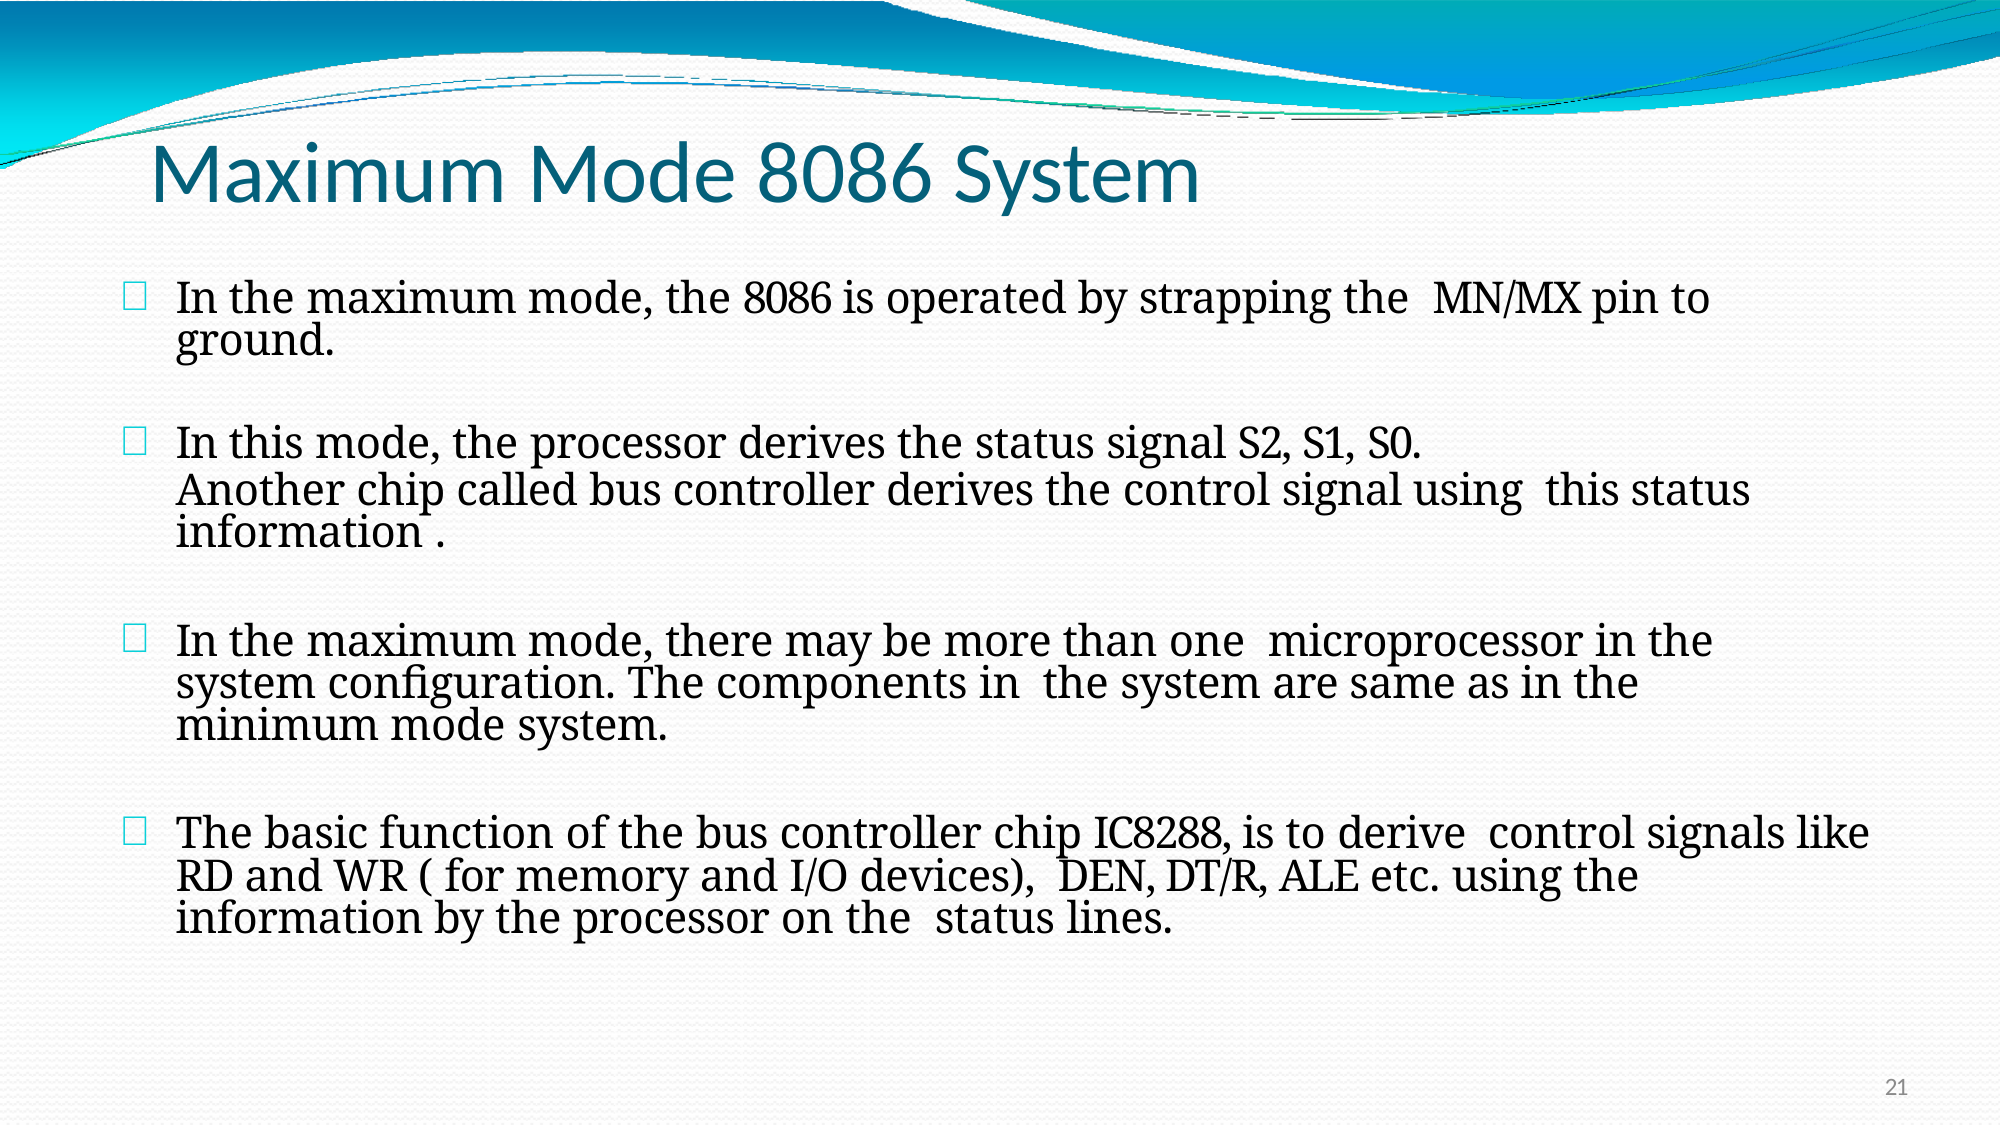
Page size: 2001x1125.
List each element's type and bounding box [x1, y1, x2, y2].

text_box [0, 0, 2000, 1125]
